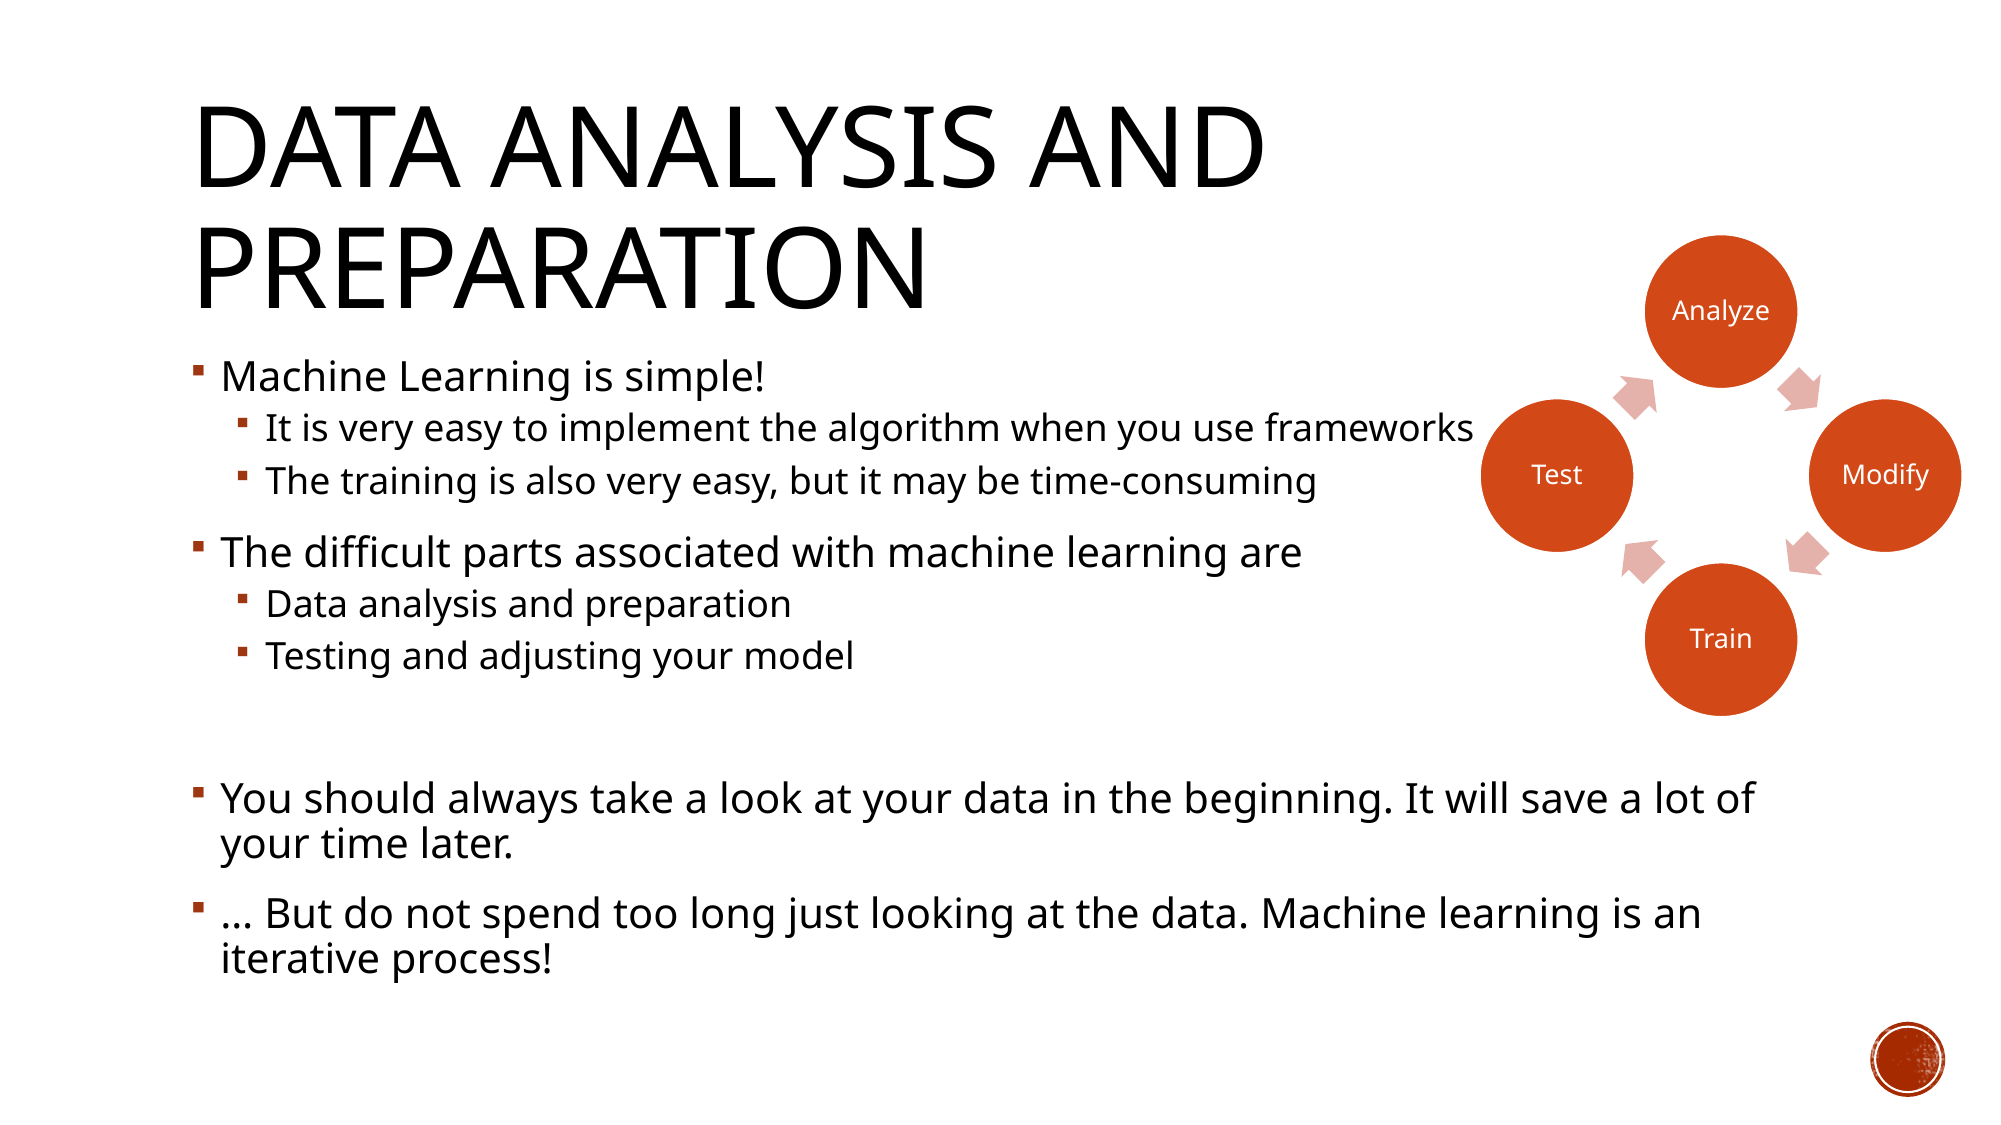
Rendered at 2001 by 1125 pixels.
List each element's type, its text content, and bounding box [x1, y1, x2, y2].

title Data ANALYSIS AND Preparation [175, 79, 1826, 344]
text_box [1353, 236, 2000, 717]
list Machine Learning is simple! It is very easy to implement the algorithm when you use frameworks The training is also very easy, but it may be time-consuming The difficult parts associated with machine learning are Data analysis and preparation Testing and adjusting your model You should always take a look at your data in the beginning. It will save a lot of your time later. … But do not spend too long just looking at the data. Machine learning is an iterative process! [175, 348, 1826, 1013]
